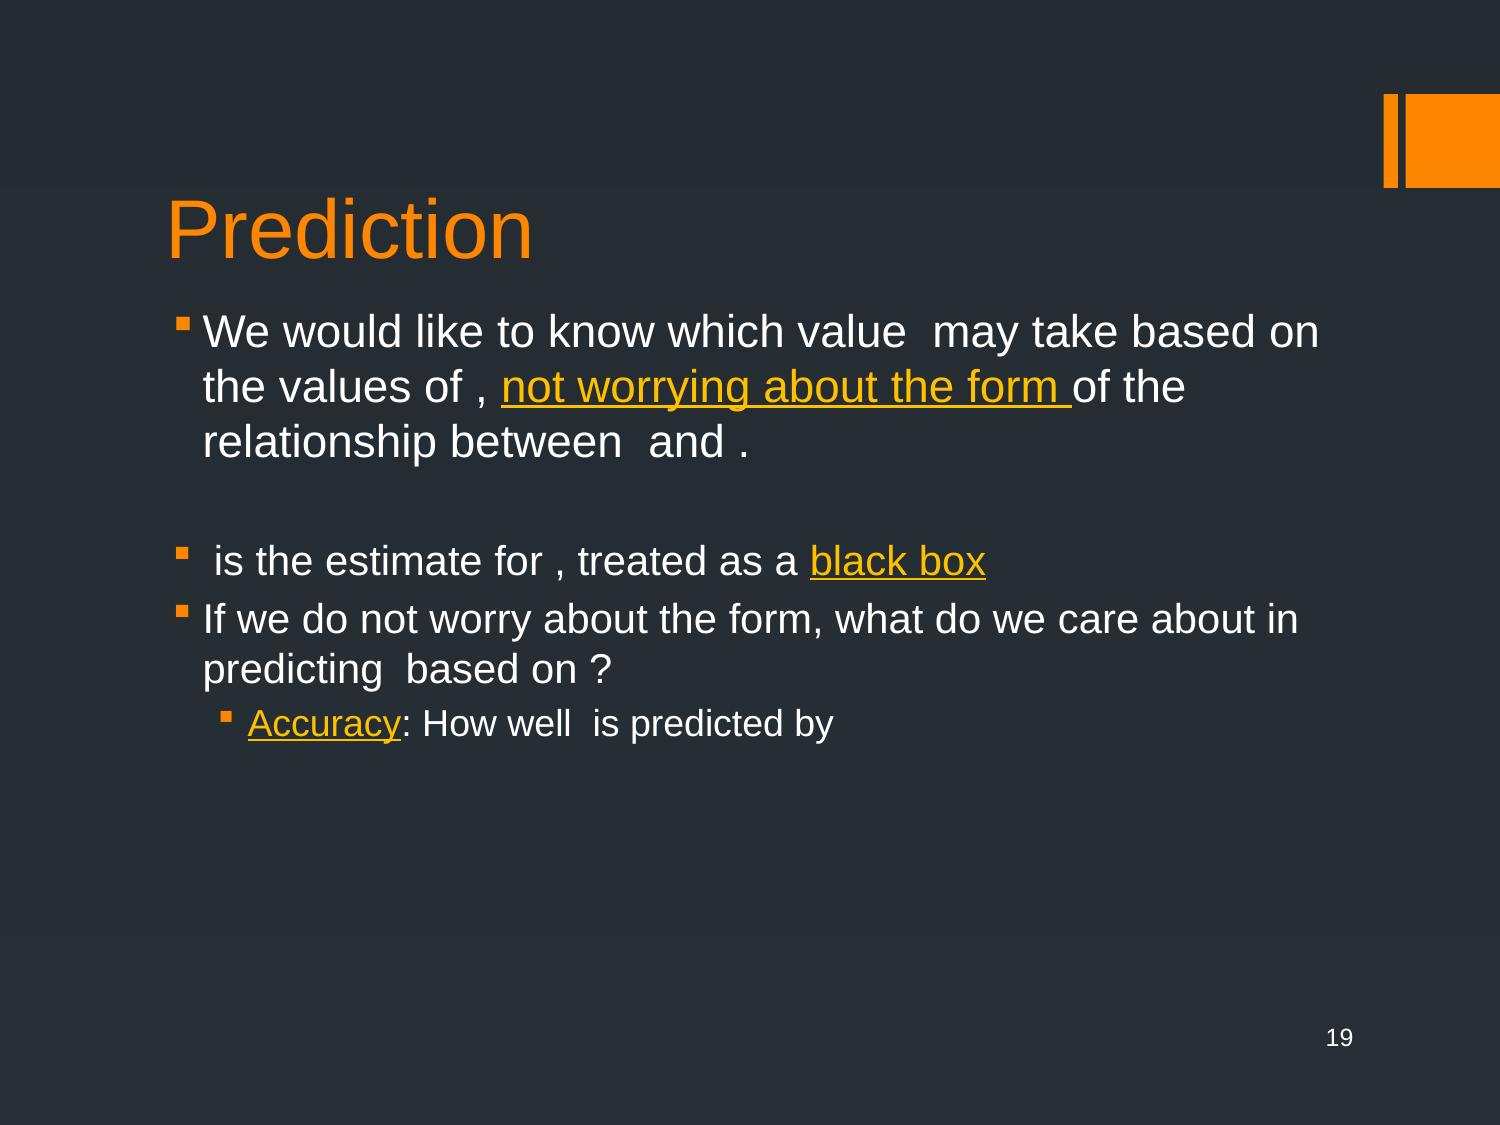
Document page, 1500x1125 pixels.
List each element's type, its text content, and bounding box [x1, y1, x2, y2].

slide_number 19 [1214, 1012, 1369, 1062]
title Prediction [150, 93, 1350, 283]
